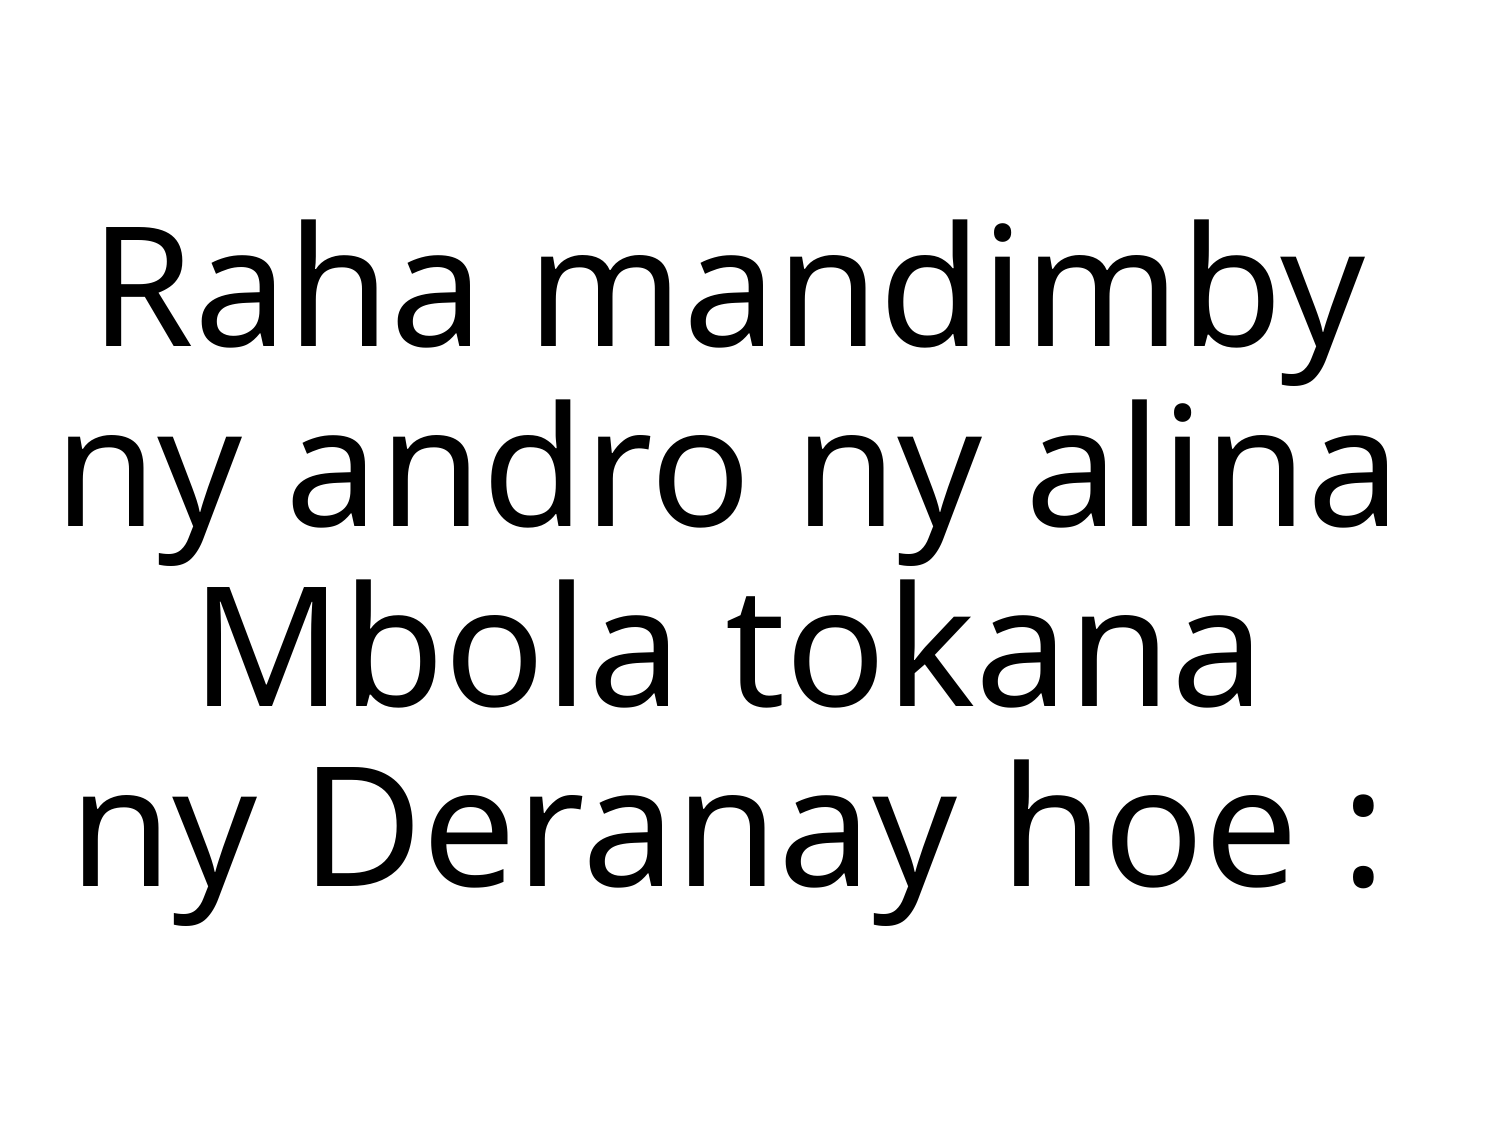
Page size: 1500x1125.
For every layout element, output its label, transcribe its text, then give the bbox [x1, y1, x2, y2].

title Raha mandimby ny andro ny alina Mbola tokana ny Deranay hoe : [0, 453, 1500, 672]
